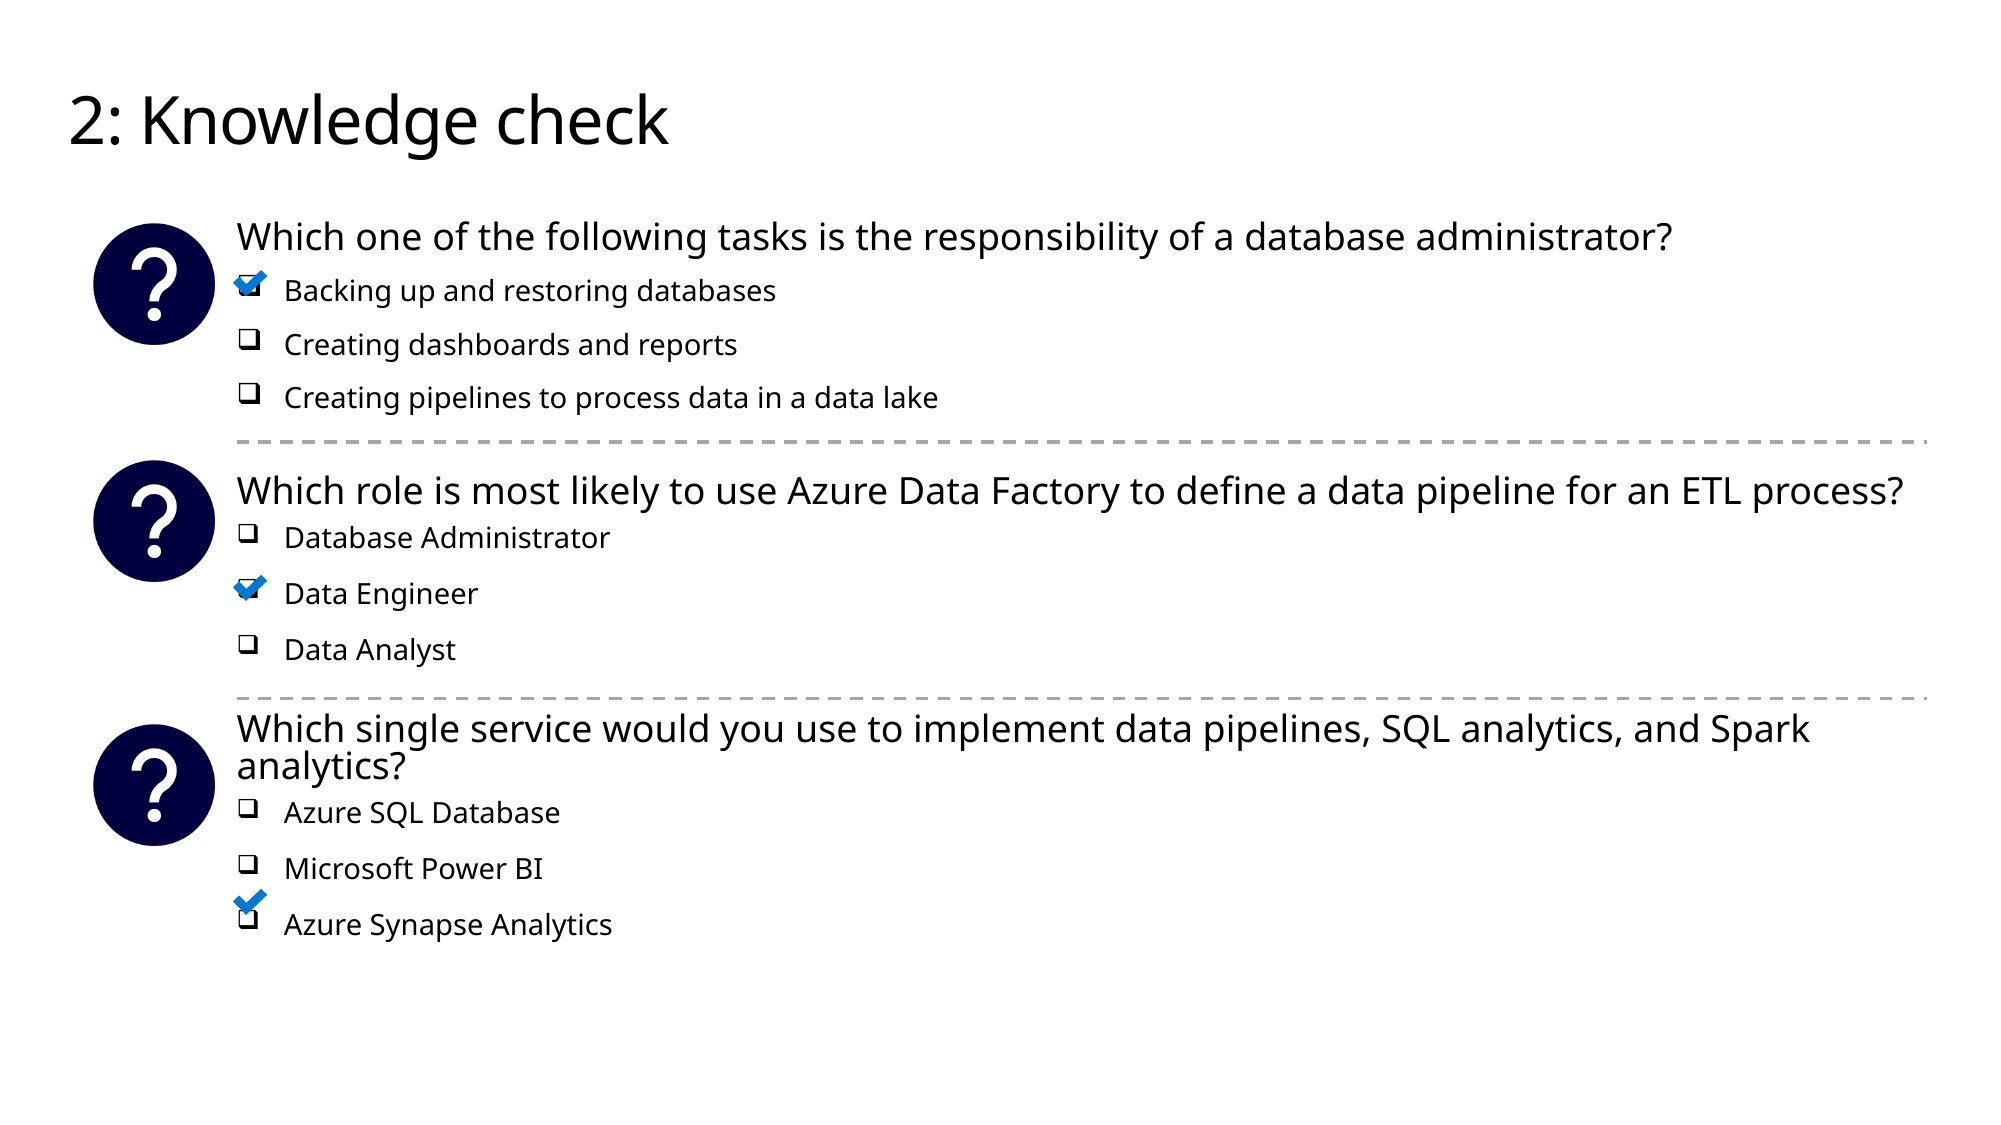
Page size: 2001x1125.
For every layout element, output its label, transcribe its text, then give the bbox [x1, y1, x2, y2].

text_box [236, 578, 264, 598]
picture [77, 708, 231, 862]
title 2: Knowledge check [68, 72, 1930, 184]
list Which role is most likely to use Azure Data Factory to define a data pipeline for an ETL process? Database Administrator Data Engineer Data Analyst [236, 451, 1940, 689]
picture [77, 206, 231, 361]
list Which single service would you use to implement data pipelines, SQL analytics, and Spark analytics? Azure SQL Database Microsoft Power BI Azure Synapse Analytics [236, 708, 1940, 946]
text_box [236, 892, 264, 912]
picture [77, 443, 231, 598]
list Which one of the following tasks is the responsibility of a database administrator? Backing up and restoring databases Creating dashboards and reports Creating pipelines to process data in a data lake [236, 195, 1940, 433]
text_box [236, 273, 264, 293]
